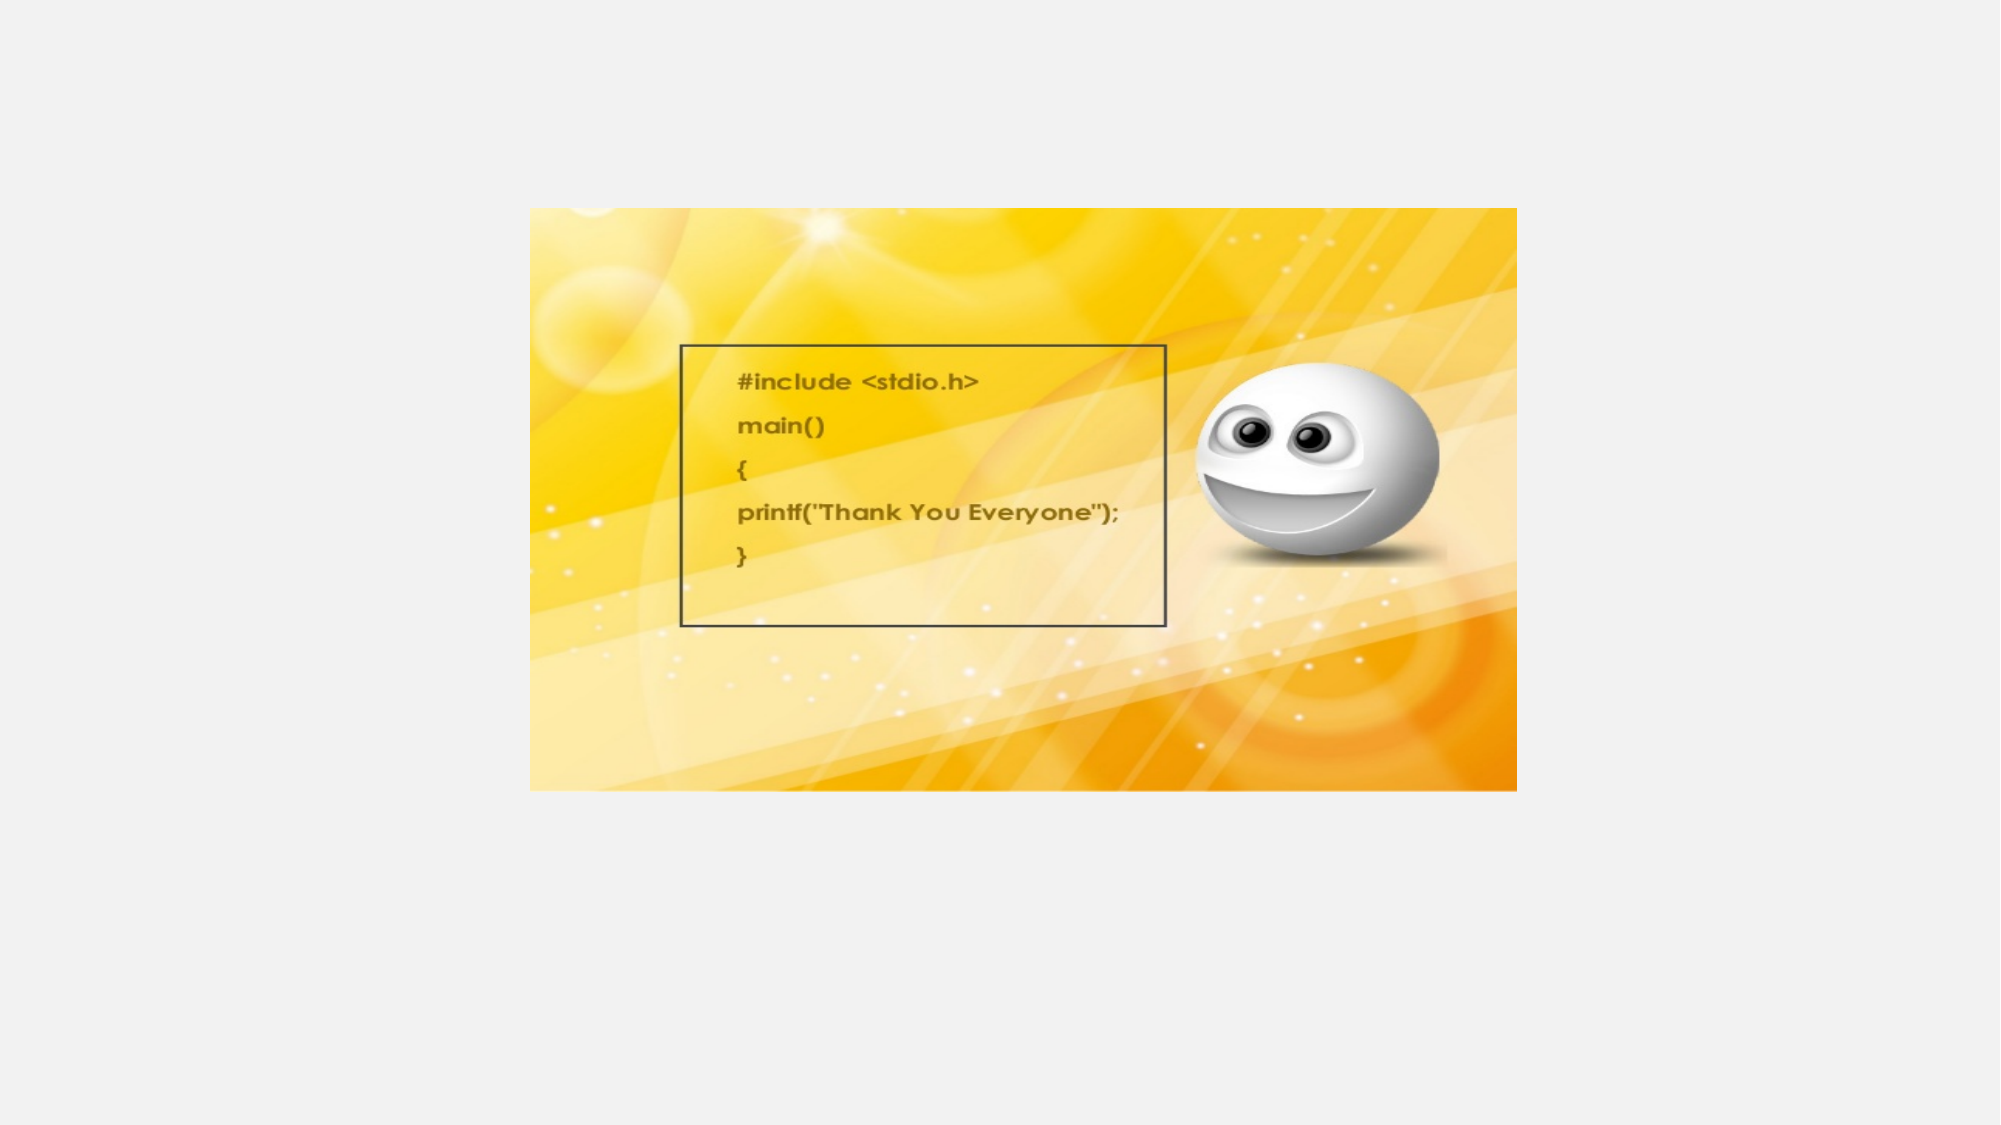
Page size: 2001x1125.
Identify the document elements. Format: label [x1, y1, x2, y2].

picture [530, 208, 1517, 792]
